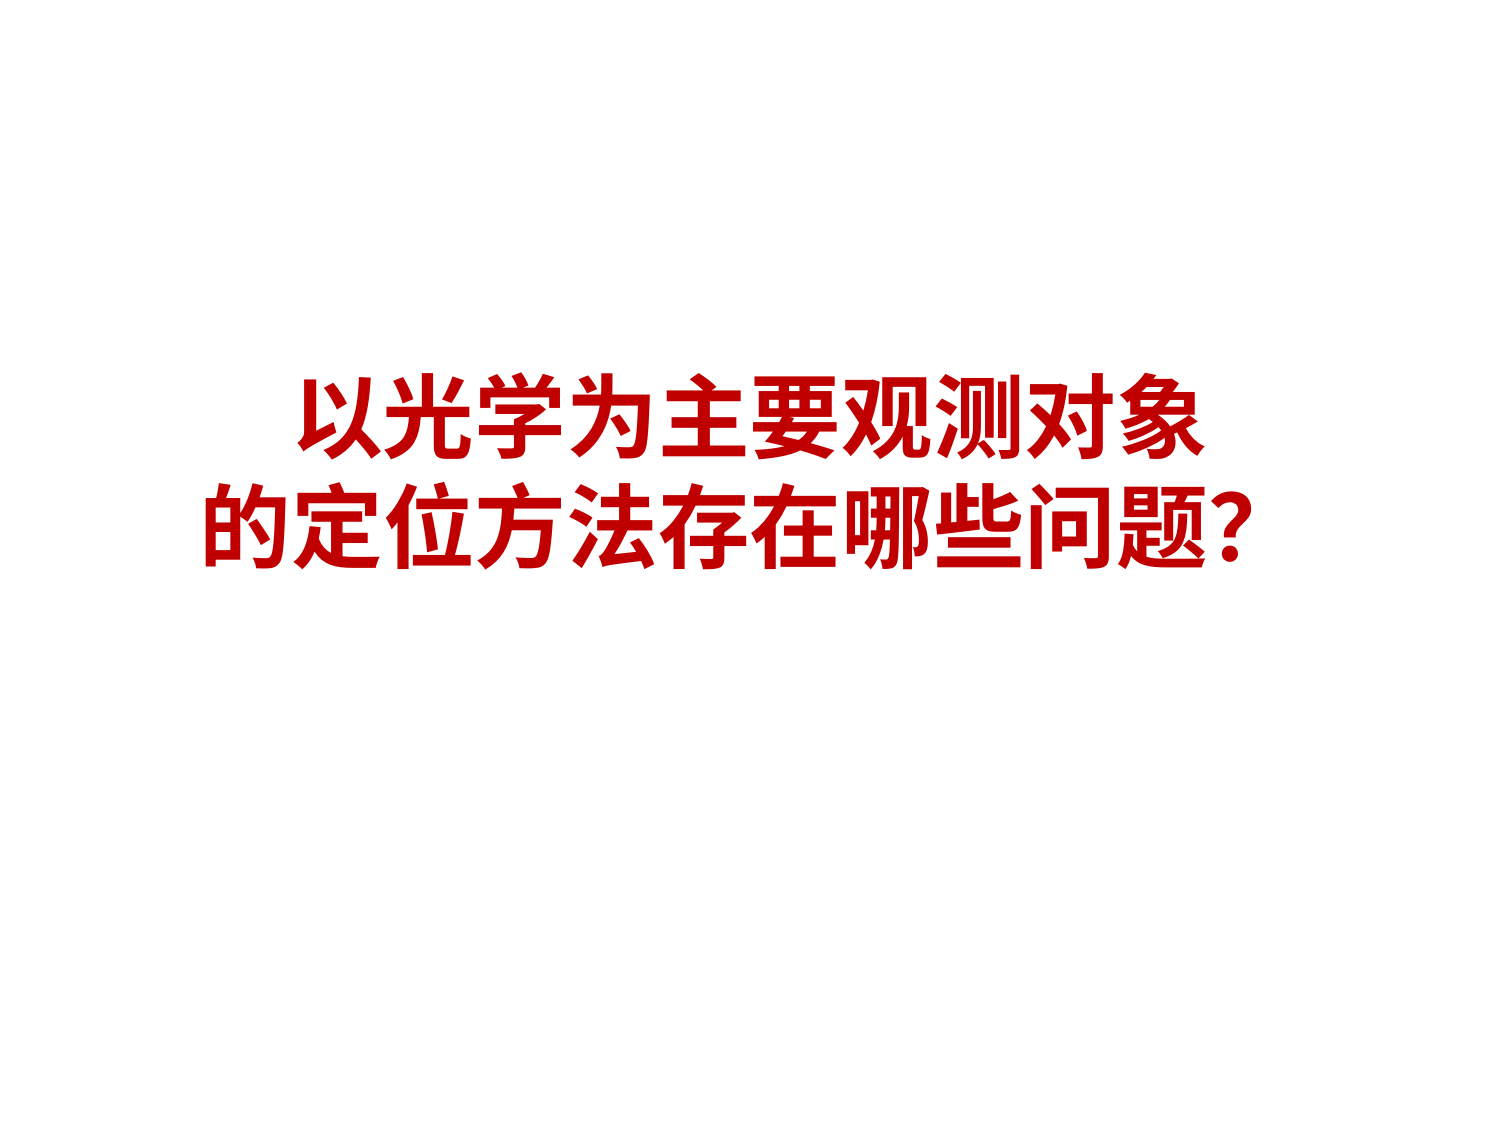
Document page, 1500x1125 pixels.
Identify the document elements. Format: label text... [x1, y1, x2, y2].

title 以光学为主要观测对象 的定位方法存在哪些问题？ [112, 349, 1388, 591]
